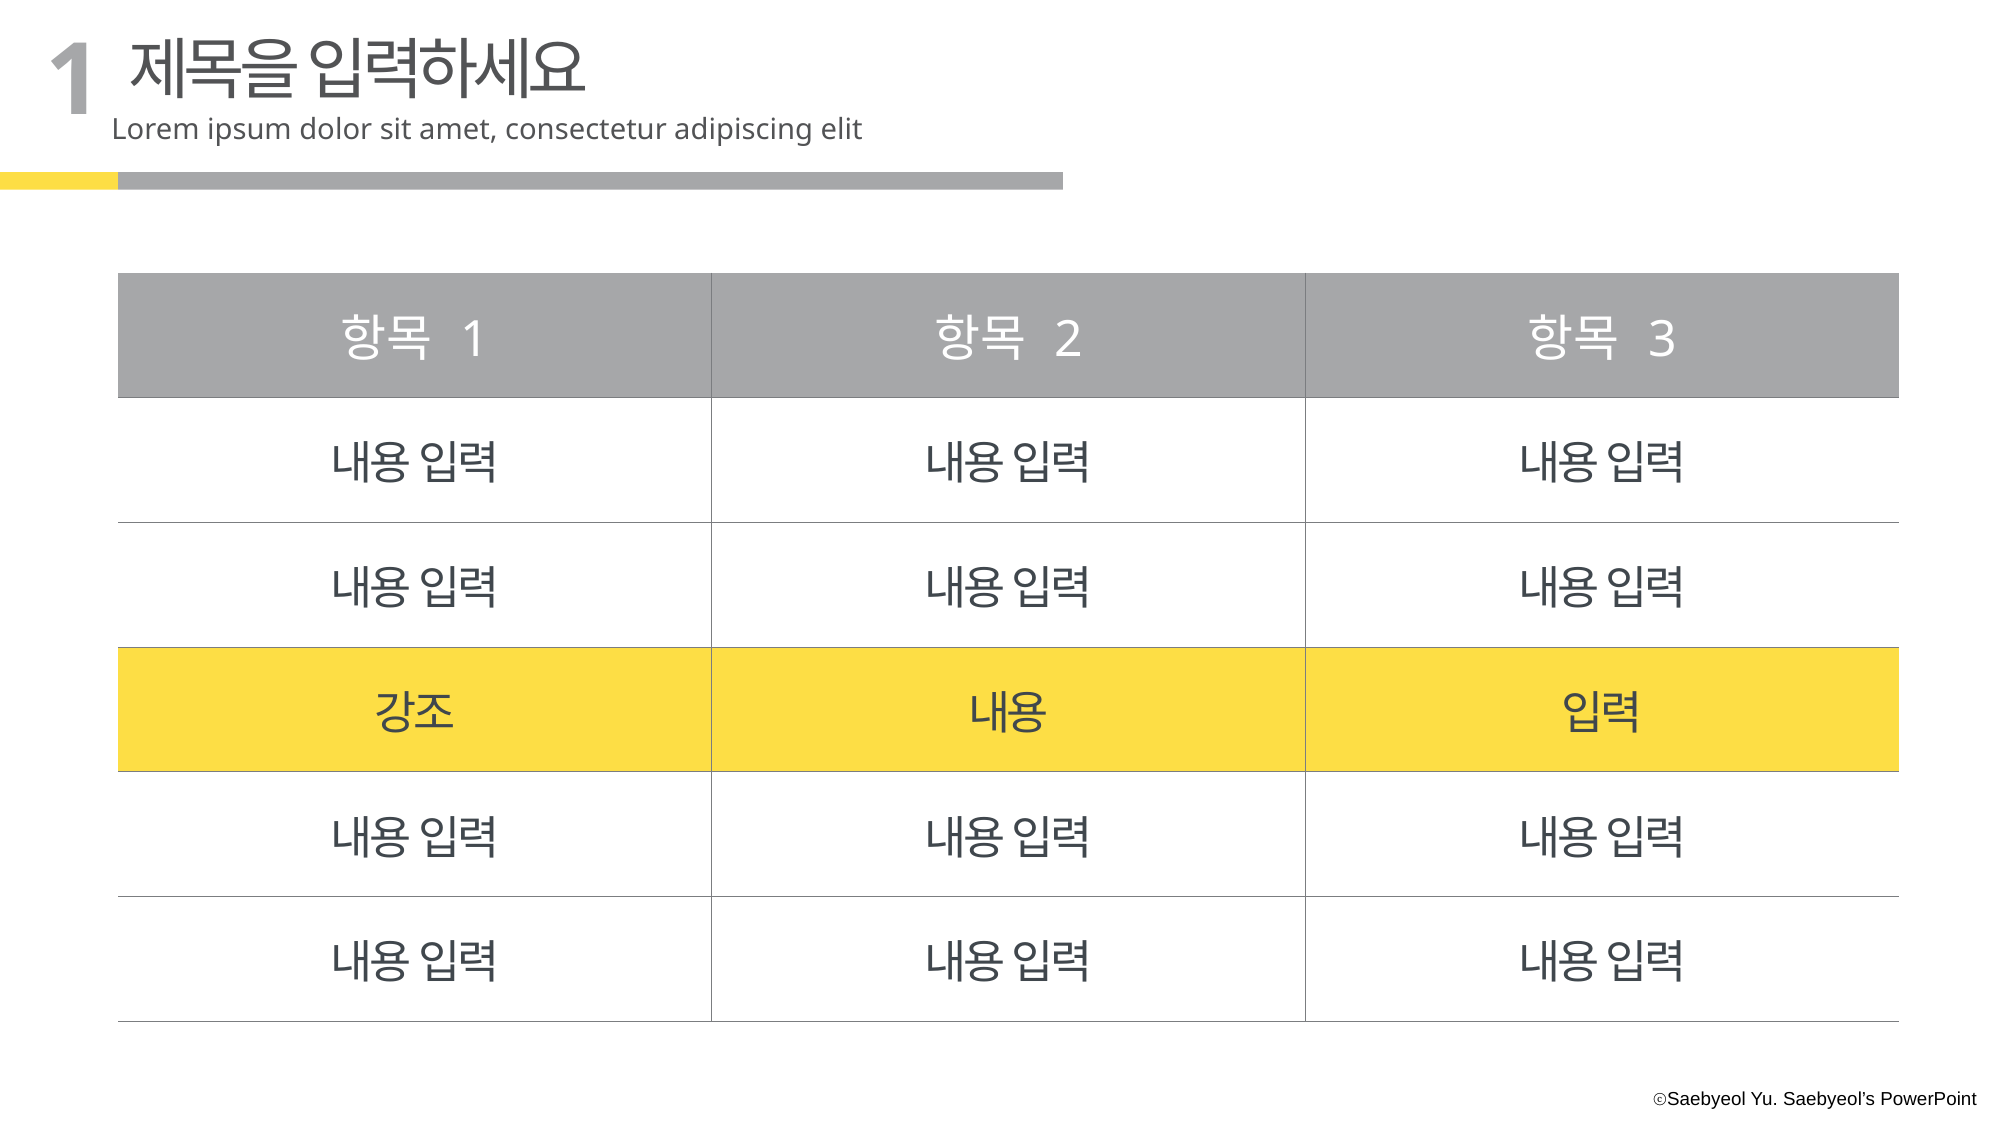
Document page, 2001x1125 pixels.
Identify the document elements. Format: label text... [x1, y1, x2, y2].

table_cell 입력 [1306, 648, 1899, 771]
table_cell 내용 입력 [712, 523, 1305, 647]
table_cell 내용 입력 [1306, 897, 1899, 1021]
table_cell 내용 입력 [1306, 523, 1899, 647]
table_header 항목 1 [118, 273, 711, 397]
text_box 1 [30, 7, 118, 143]
text_box [119, 171, 1064, 191]
table_cell 내용 입력 [1306, 772, 1899, 896]
text_box Lorem ipsum dolor sit amet, consectetur adipiscing elit [96, 103, 879, 153]
table_cell 내용 입력 [712, 398, 1305, 522]
table_cell 내용 [712, 648, 1305, 771]
table_cell 강조 [118, 648, 711, 771]
table_cell 내용 입력 [118, 523, 711, 647]
table_cell 내용 입력 [118, 398, 711, 522]
table_cell 내용 입력 [118, 772, 711, 896]
text_box 제목을 입력하세요 [118, 19, 605, 103]
table_header 항목 2 [712, 273, 1305, 397]
text_box [0, 171, 119, 191]
table_cell 내용 입력 [712, 772, 1305, 896]
table_cell 내용 입력 [118, 897, 711, 1021]
table_cell 내용 입력 [1306, 398, 1899, 522]
table_cell 내용 입력 [712, 897, 1305, 1021]
table_header 항목 3 [1306, 273, 1899, 397]
